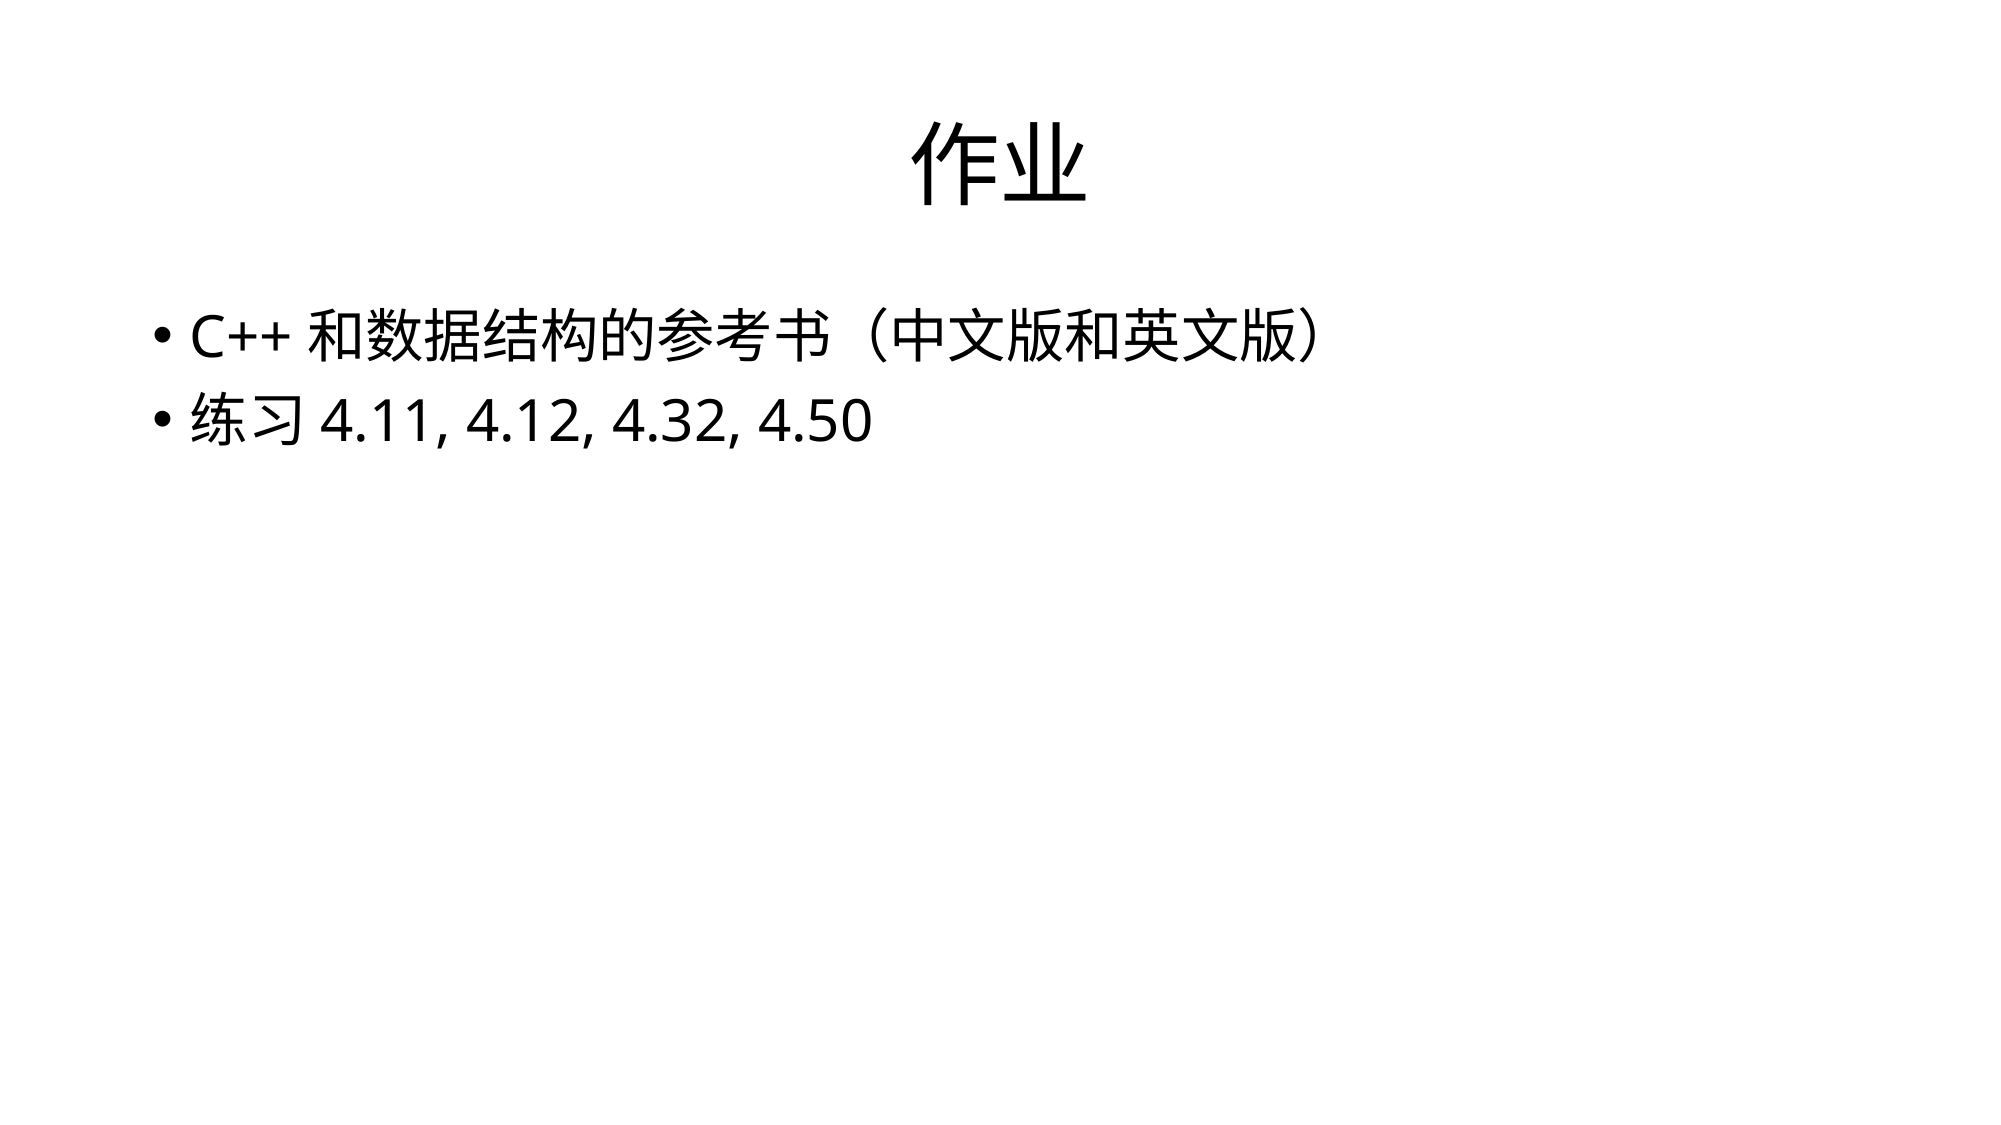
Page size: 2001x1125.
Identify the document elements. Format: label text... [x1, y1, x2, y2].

list C++和数据结构的参考书（中文版和英文版） 练习4.11, 4.12, 4.32, 4.50 [137, 299, 1863, 1014]
title 作业 [137, 59, 1863, 278]
